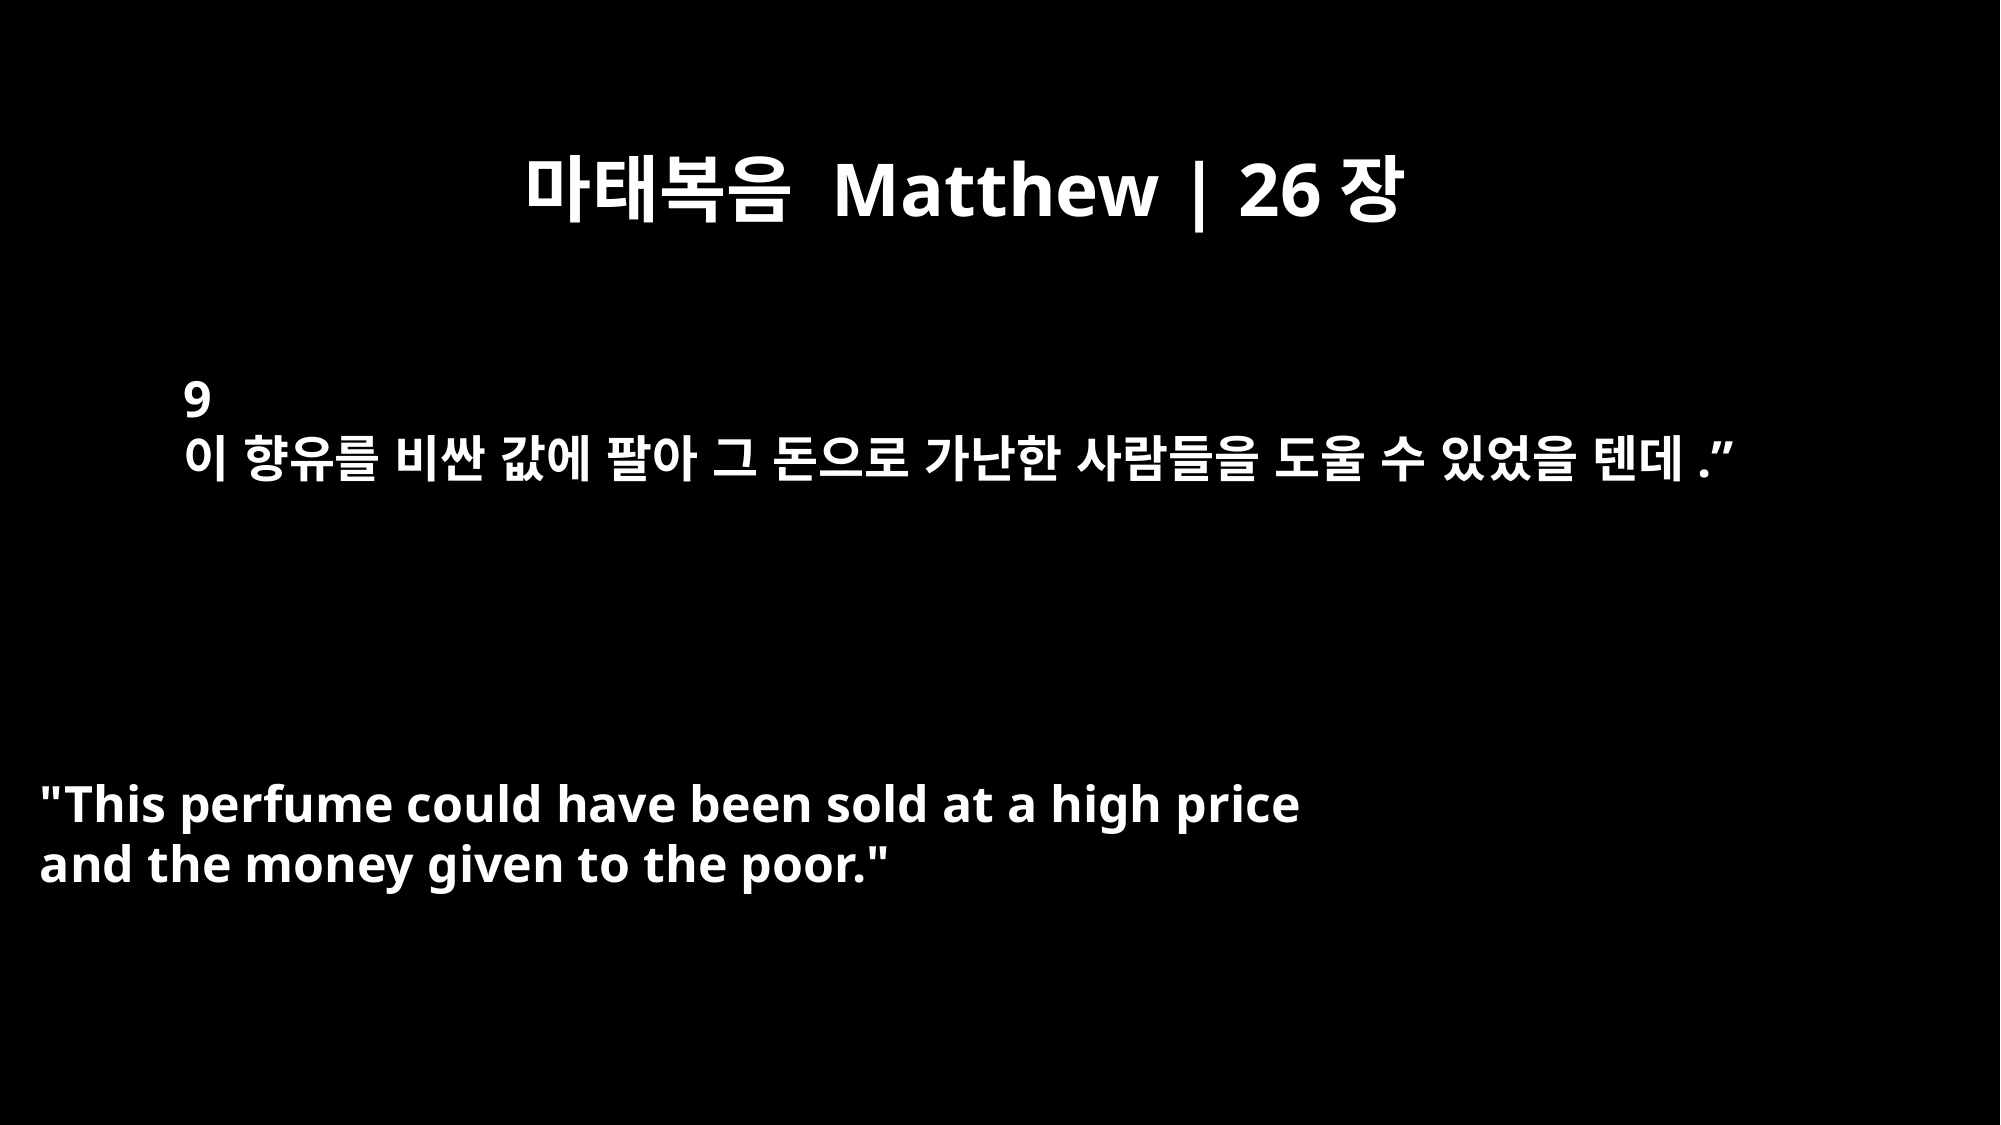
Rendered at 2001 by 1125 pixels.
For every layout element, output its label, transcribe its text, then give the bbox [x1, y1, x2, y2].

text_box 9 이 향유를 비싼 값에 팔아 그 돈으로 가난한 사람들을 도울 수 있었을 텐데.” [168, 359, 1749, 495]
text_box 마태복음 Matthew | 26장 [510, 136, 1422, 239]
text_box "This perfume could have been sold at a high price and the money given to the poor." [25, 764, 1317, 900]
